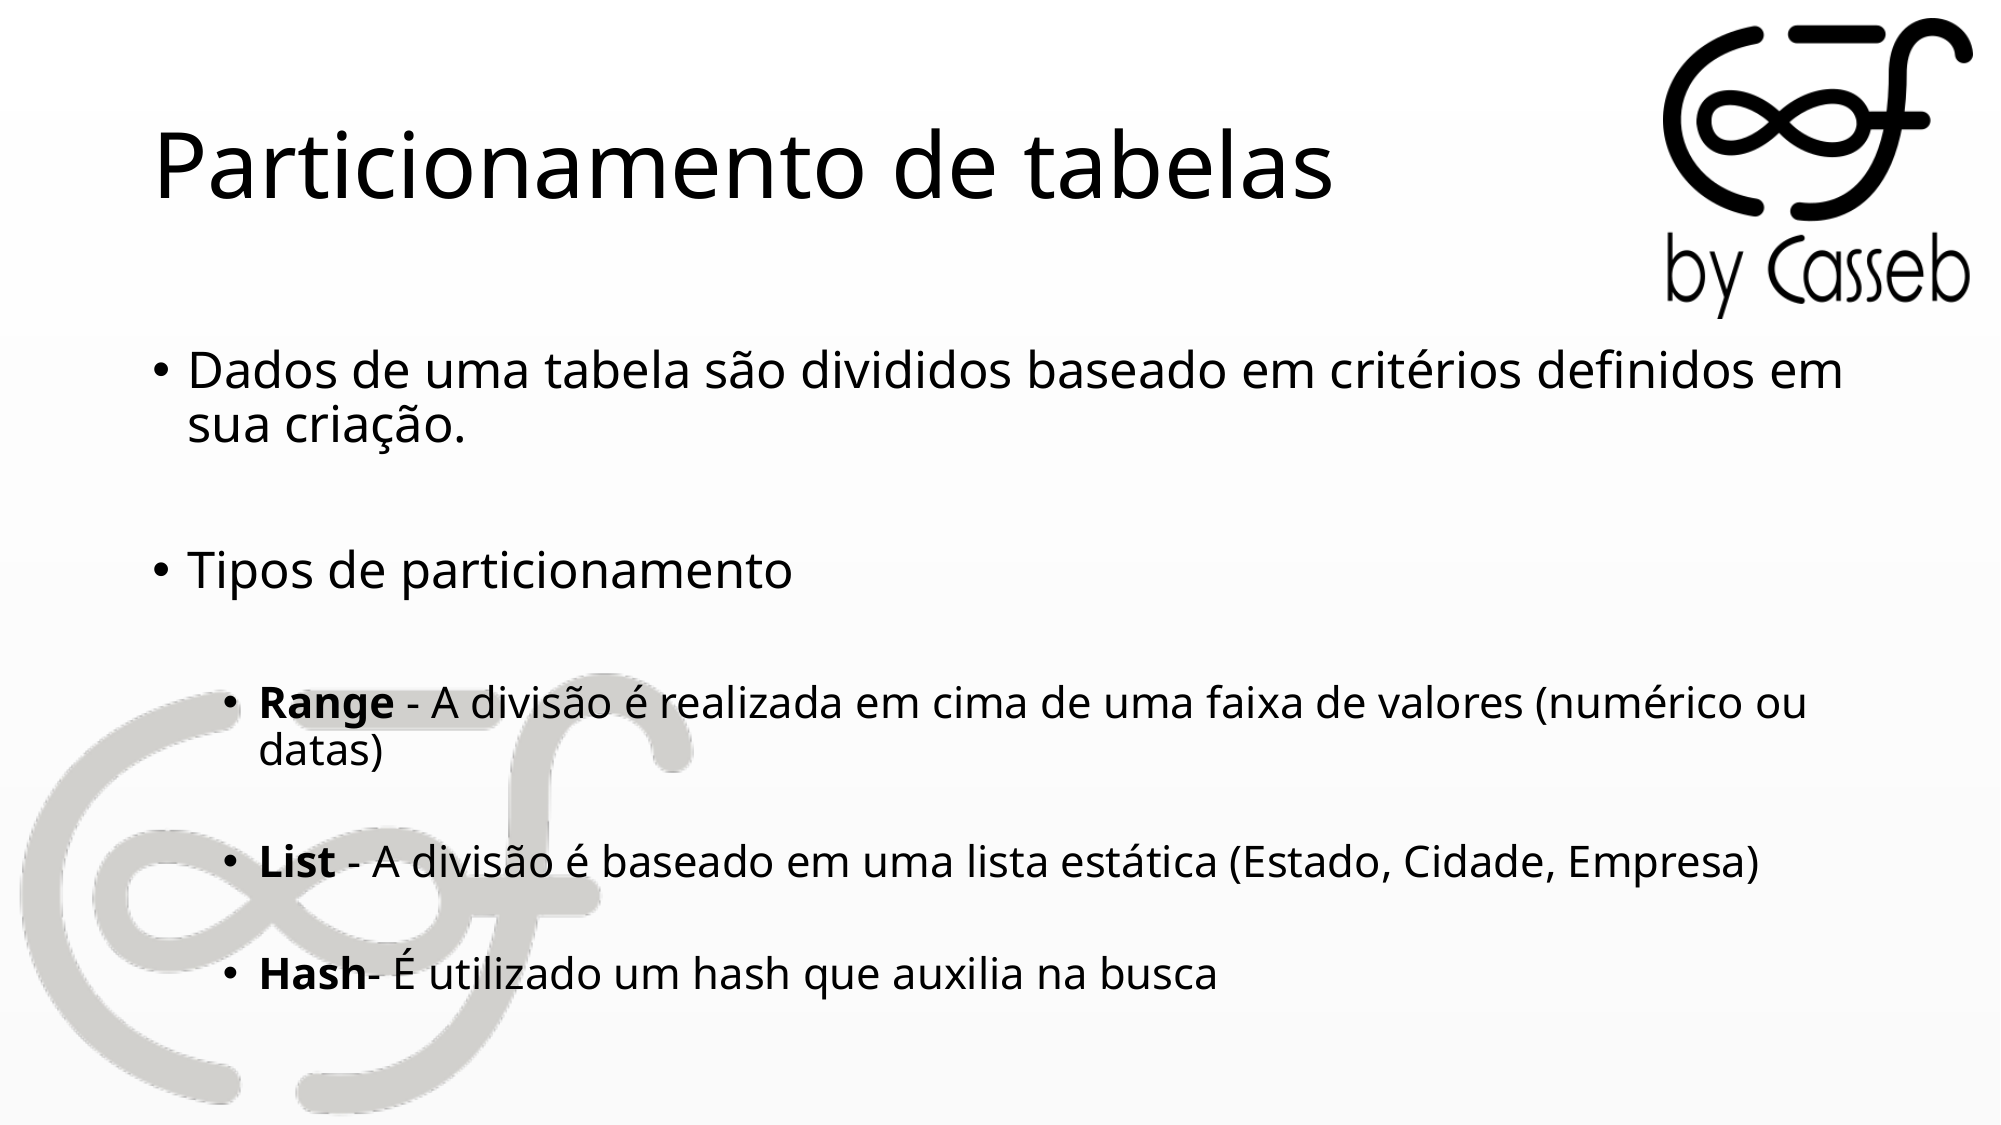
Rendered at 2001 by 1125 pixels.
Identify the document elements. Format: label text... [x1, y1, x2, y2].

picture [1663, 18, 1973, 319]
picture [0, 539, 715, 1125]
title Particionamento de tabelas [137, 59, 1863, 278]
list Dados de uma tabela são divididos baseado em critérios definidos em sua criação. Tipos de particionamento Range - A divisão é realizada em cima de uma faixa de valores (numérico ou datas) List - A divisão é baseado em uma lista estática (Estado, Cidade, Empresa) Hash- É utilizado um hash que auxilia na busca [137, 336, 1863, 1014]
